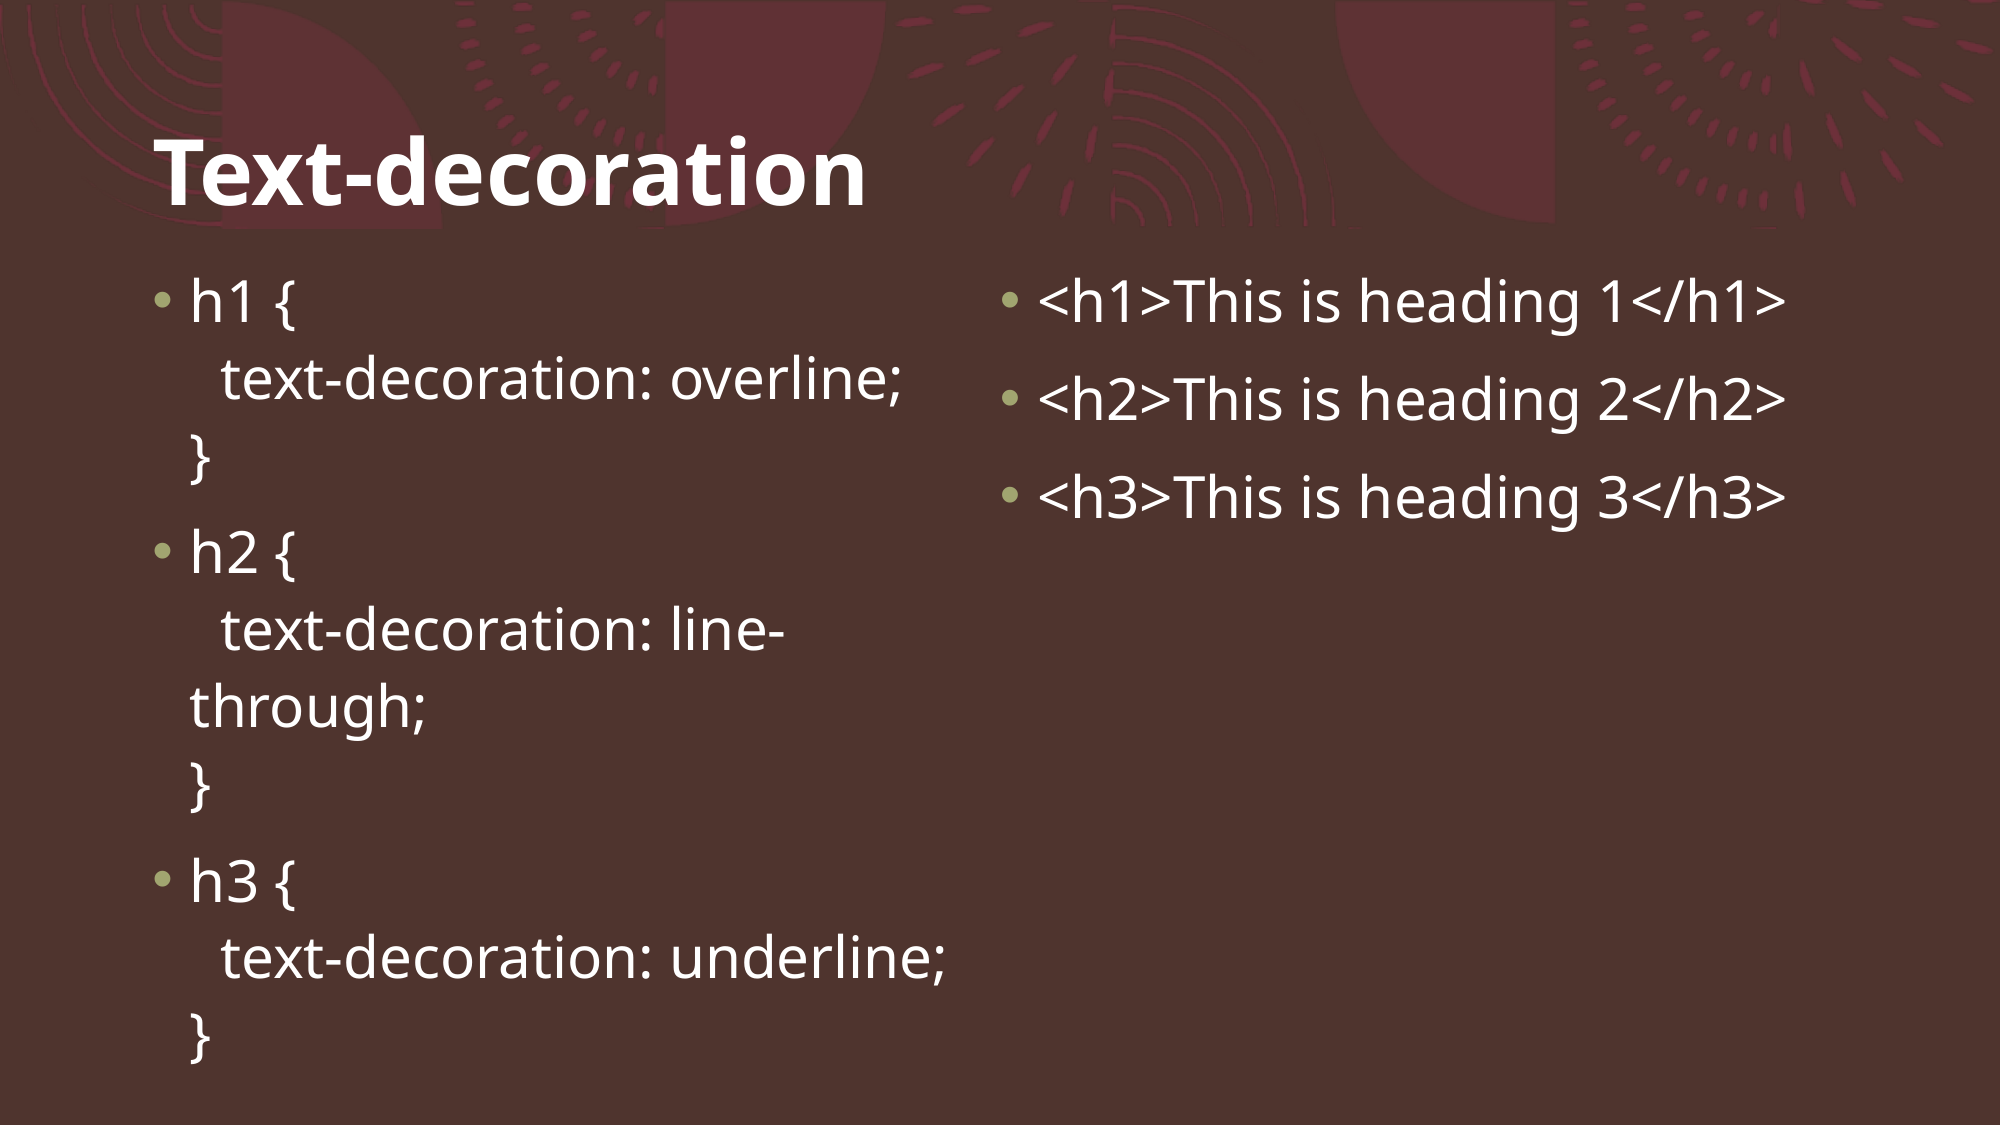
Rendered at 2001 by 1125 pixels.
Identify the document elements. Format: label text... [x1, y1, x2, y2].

title Text-decoration [137, 60, 1863, 249]
list h1 { text-decoration: overline; } h2 { text-decoration: line-through; } h3 { text-decoration: underline; } <h1>This is heading 1</h1> <h2>This is heading 2</h2> <h3>This is heading 3</h3> [137, 249, 1863, 1090]
